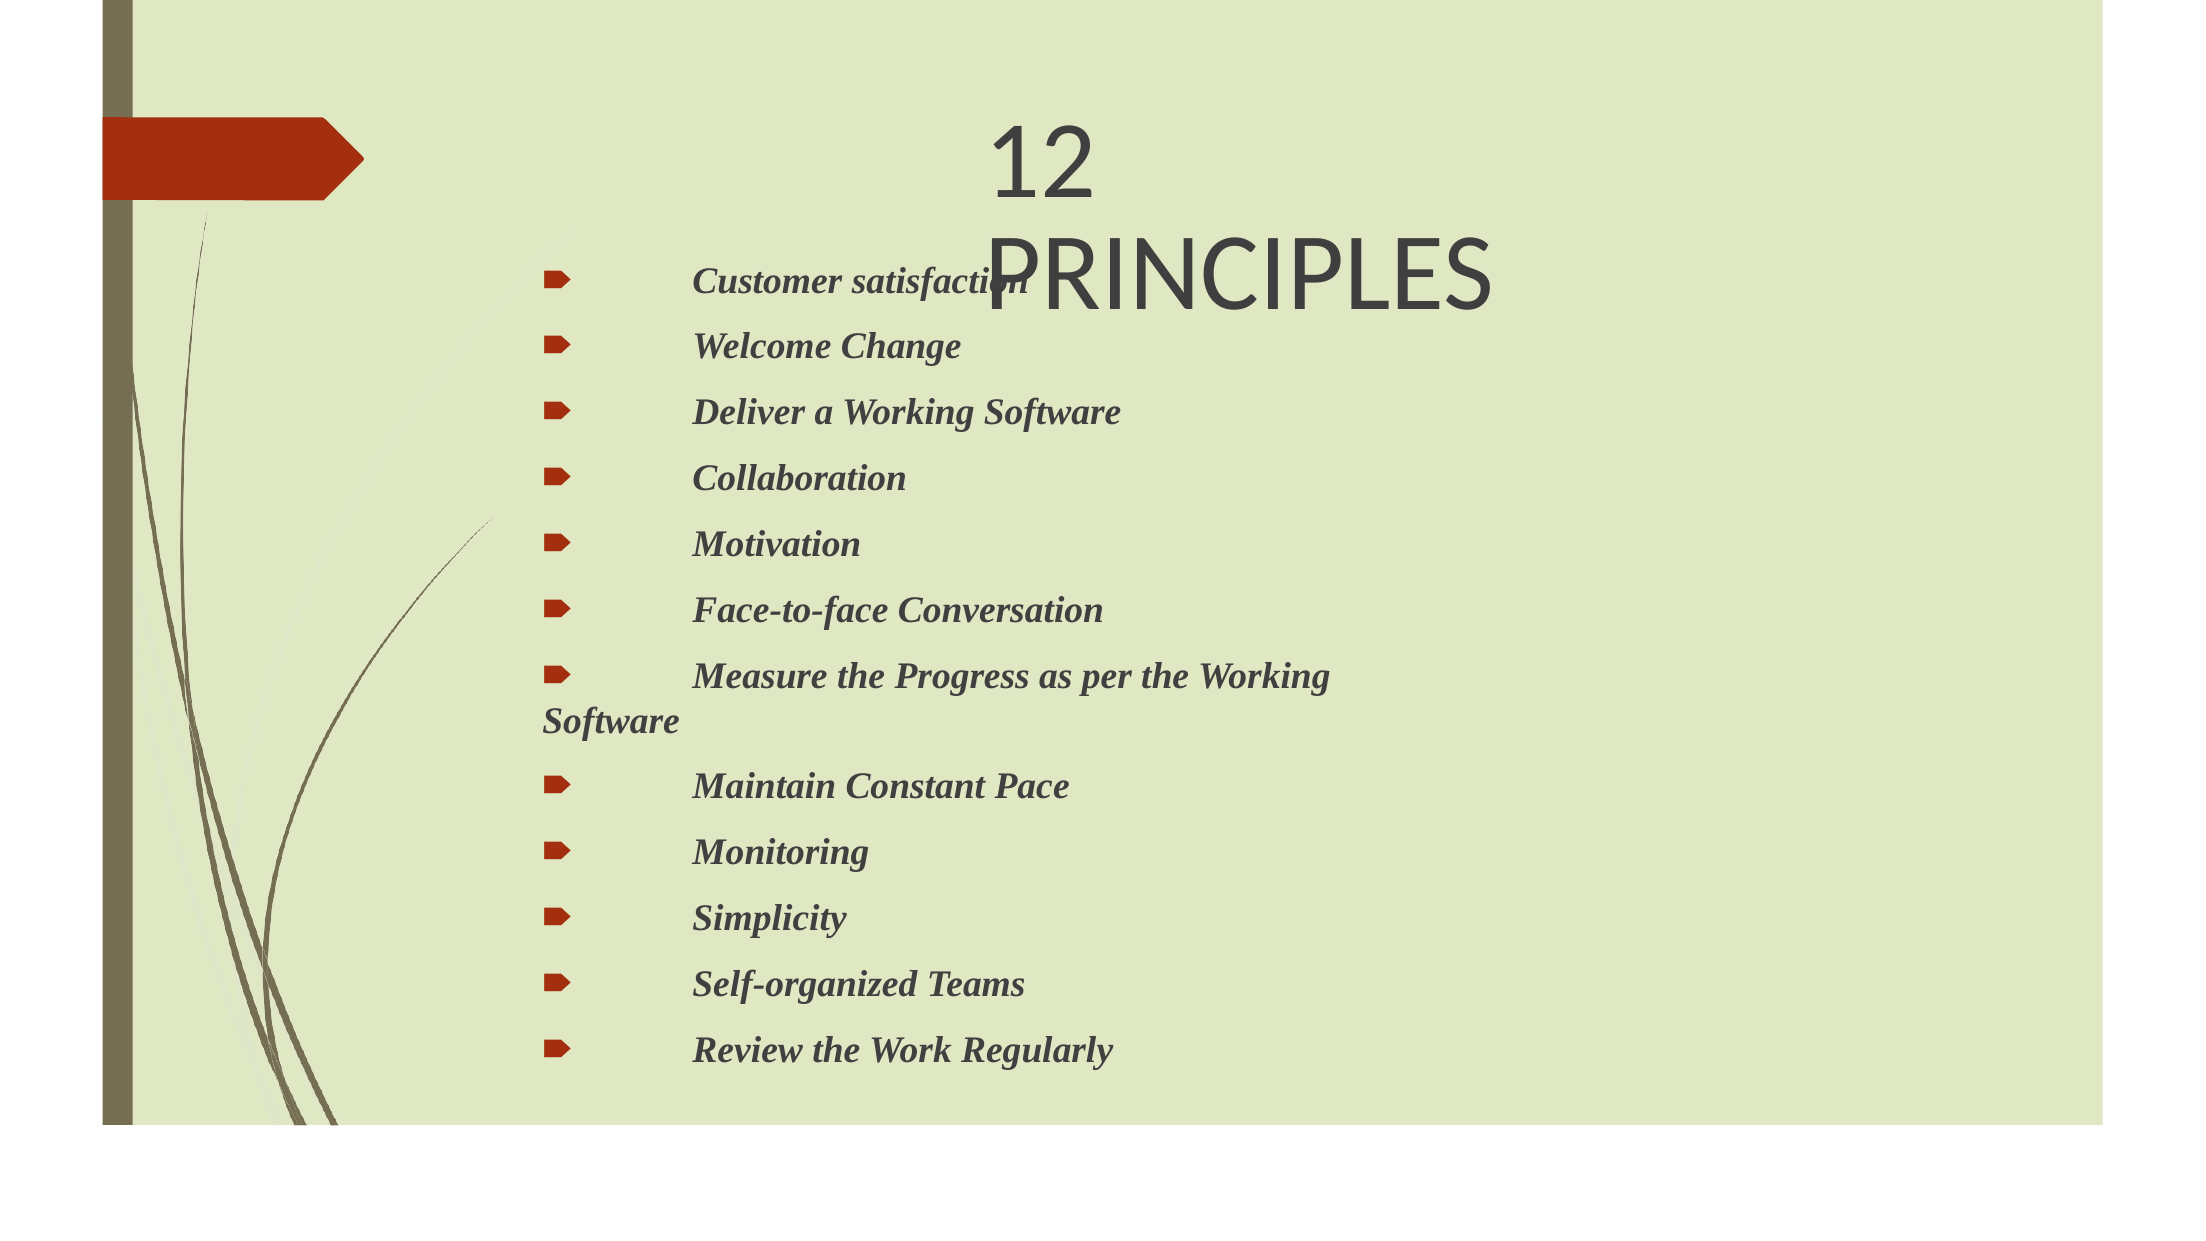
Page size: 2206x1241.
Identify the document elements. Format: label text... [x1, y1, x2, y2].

title 12 PRINCIPLES [982, 105, 1536, 333]
text_box 🠶 Customer satisfaction 🠶 Welcome Change 🠶 Deliver a Working Software 🠶 Collaboration 🠶 Motivation 🠶 Face-to-face Conversation 🠶 Measure the Progress as per the Working Software 🠶 Maintain Constant Pace 🠶 Monitoring 🠶 Simplicity 🠶 Self-organized Teams 🠶 Review the Work Regularly [540, 232, 1386, 1070]
text_box [102, 200, 133, 1125]
text_box [102, 117, 364, 201]
text_box [102, 0, 571, 1126]
text_box [102, 0, 133, 117]
text_box [571, 0, 2103, 1125]
